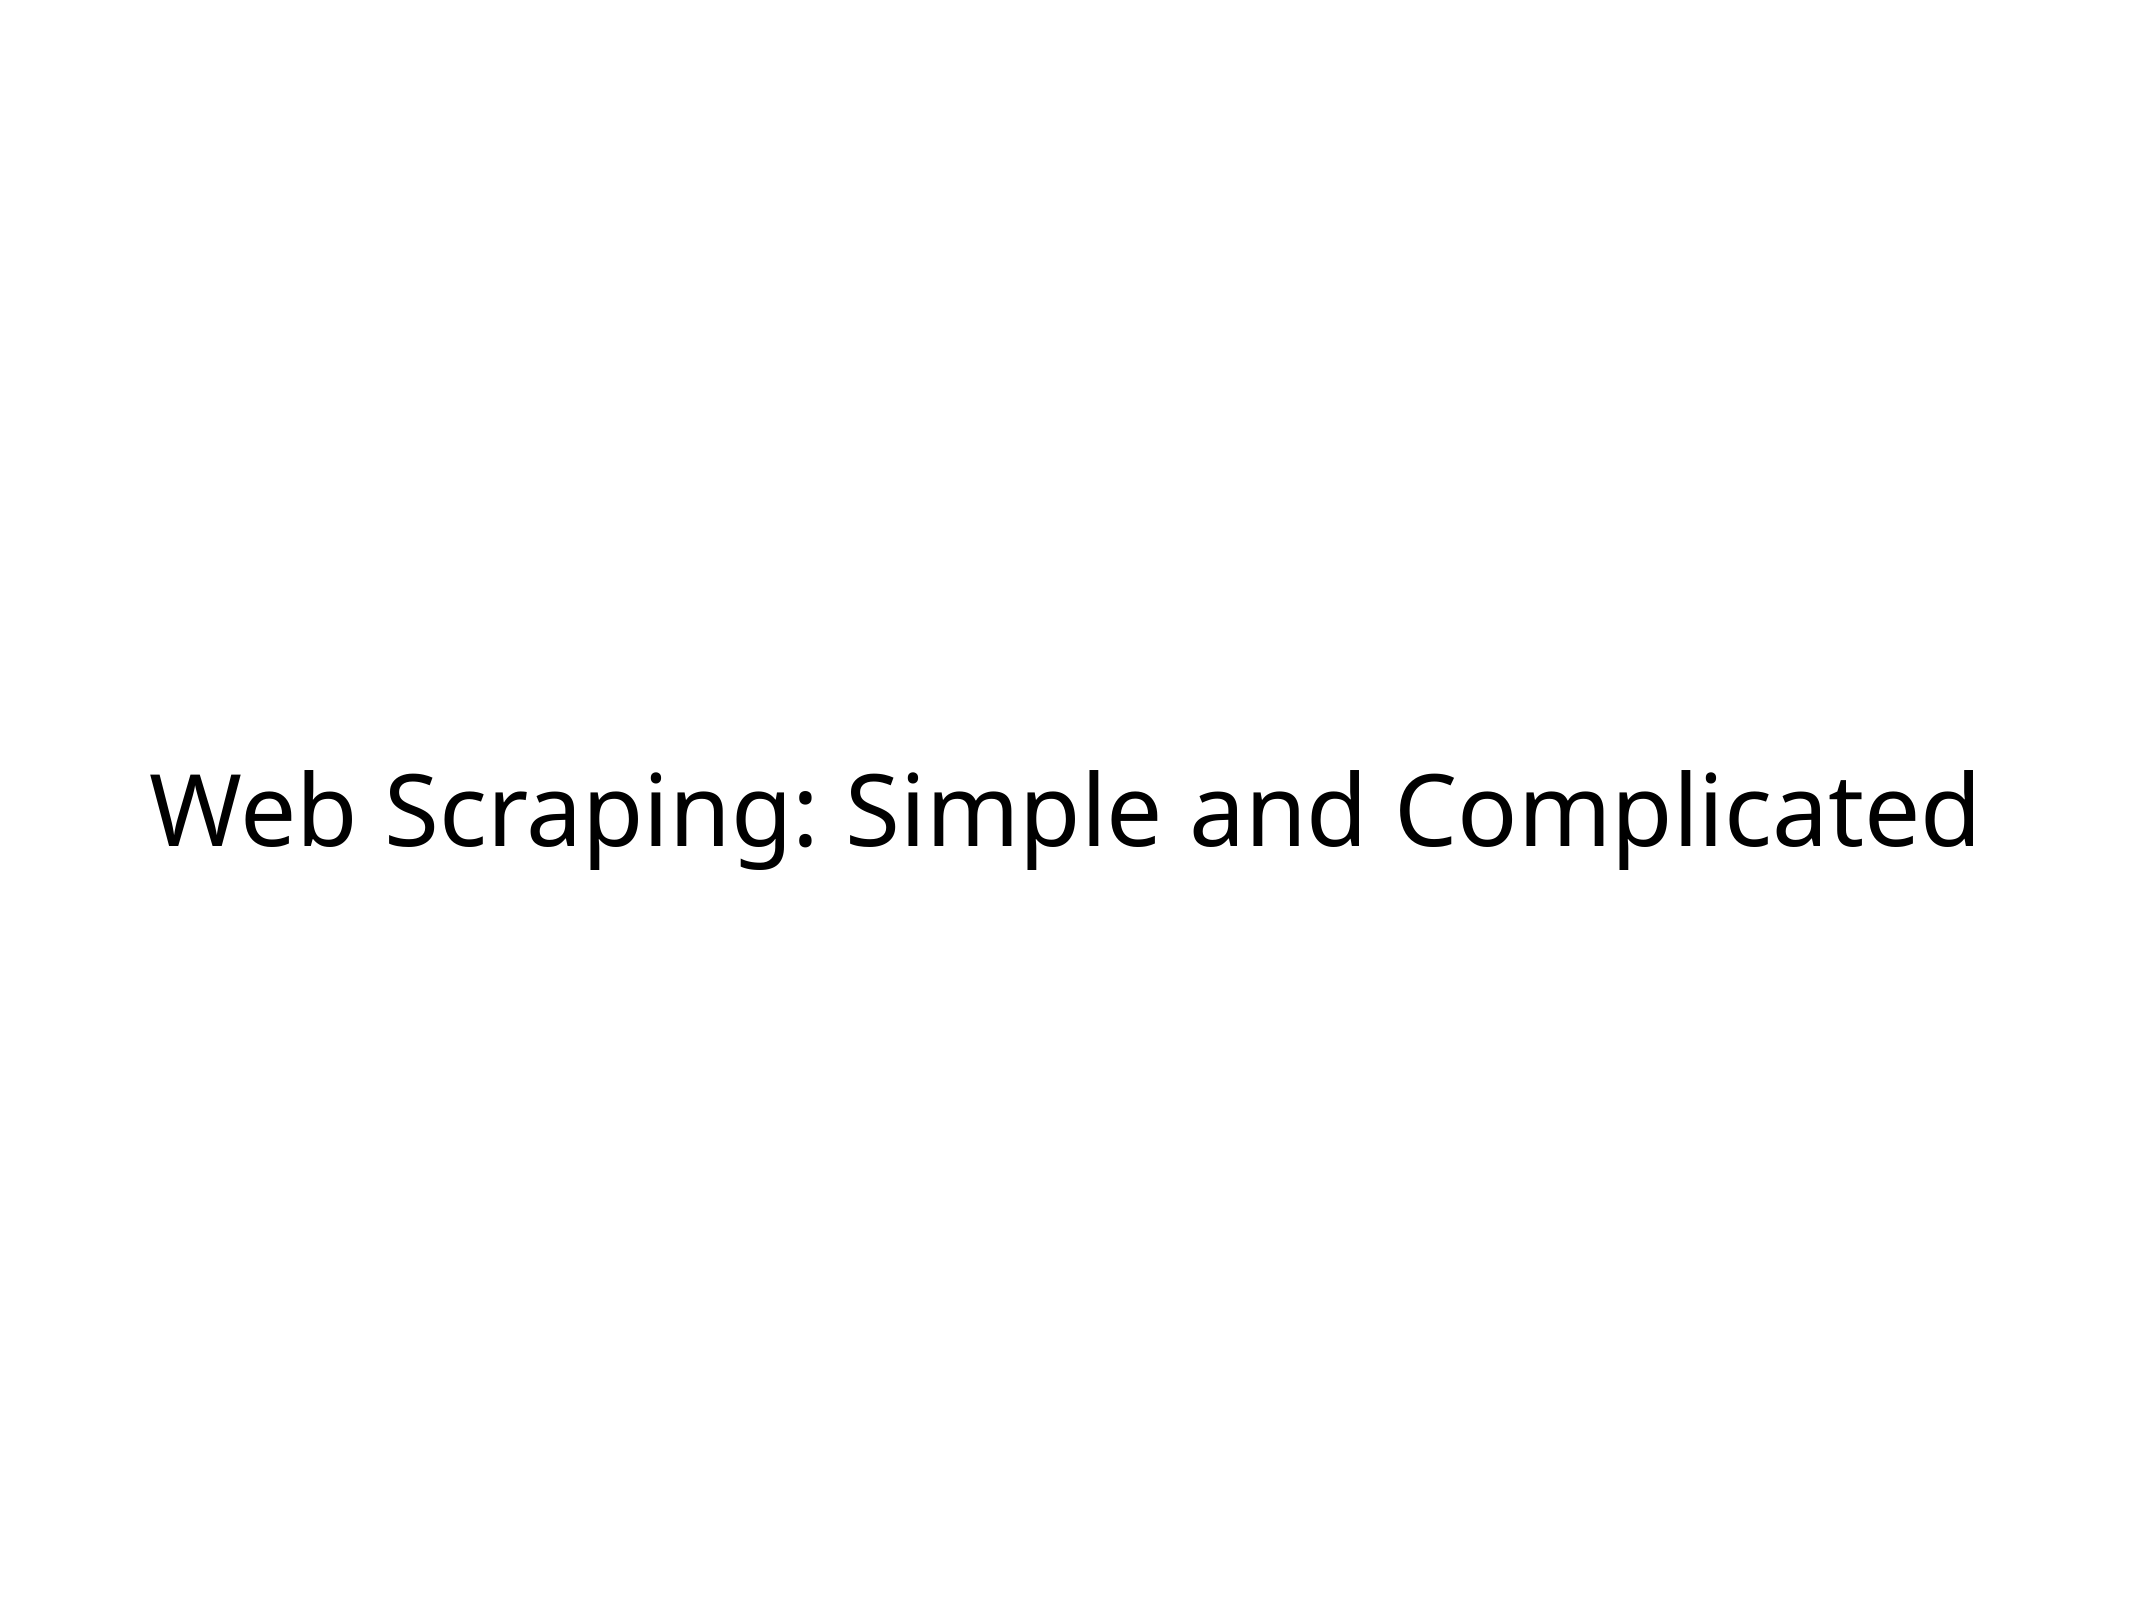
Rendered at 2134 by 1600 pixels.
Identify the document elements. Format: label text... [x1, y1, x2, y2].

title Web Scraping: Simple and Complicated [116, 731, 2017, 881]
